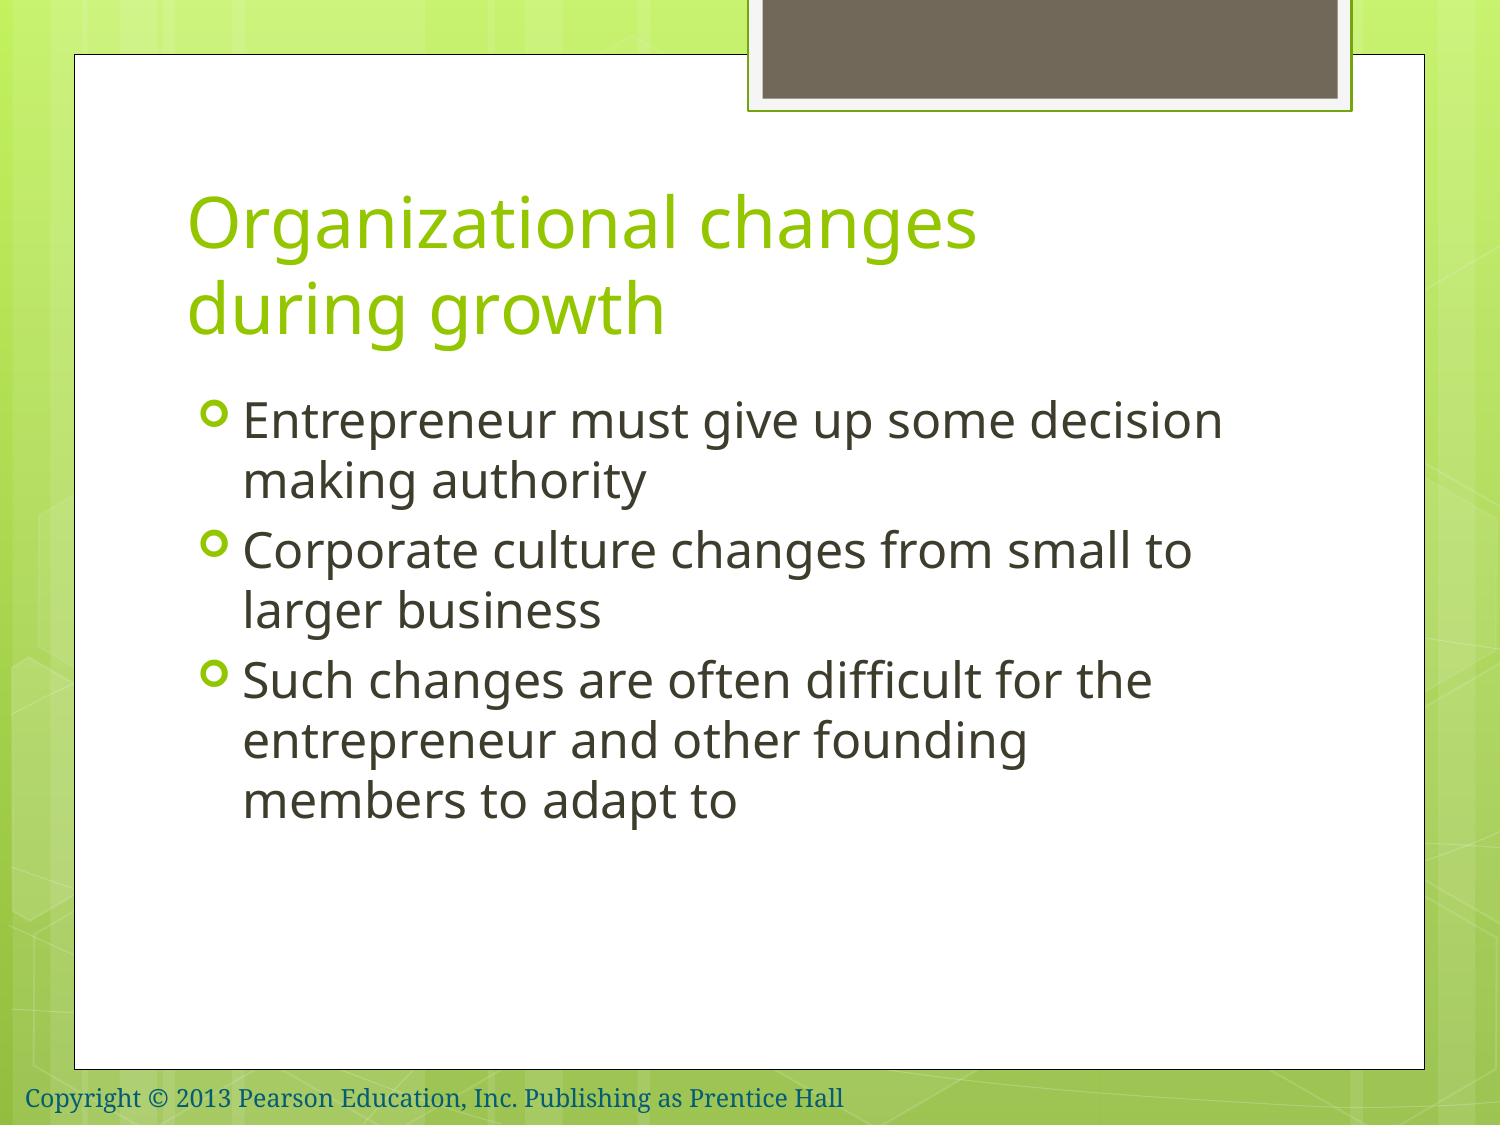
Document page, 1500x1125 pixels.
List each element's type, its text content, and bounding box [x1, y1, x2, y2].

title Organizational changes during growth [171, 168, 1324, 357]
list Entrepreneur must give up some decision making authority Corporate culture changes from small to larger business Such changes are often difficult for the entrepreneur and other founding members to adapt to [171, 381, 1283, 957]
